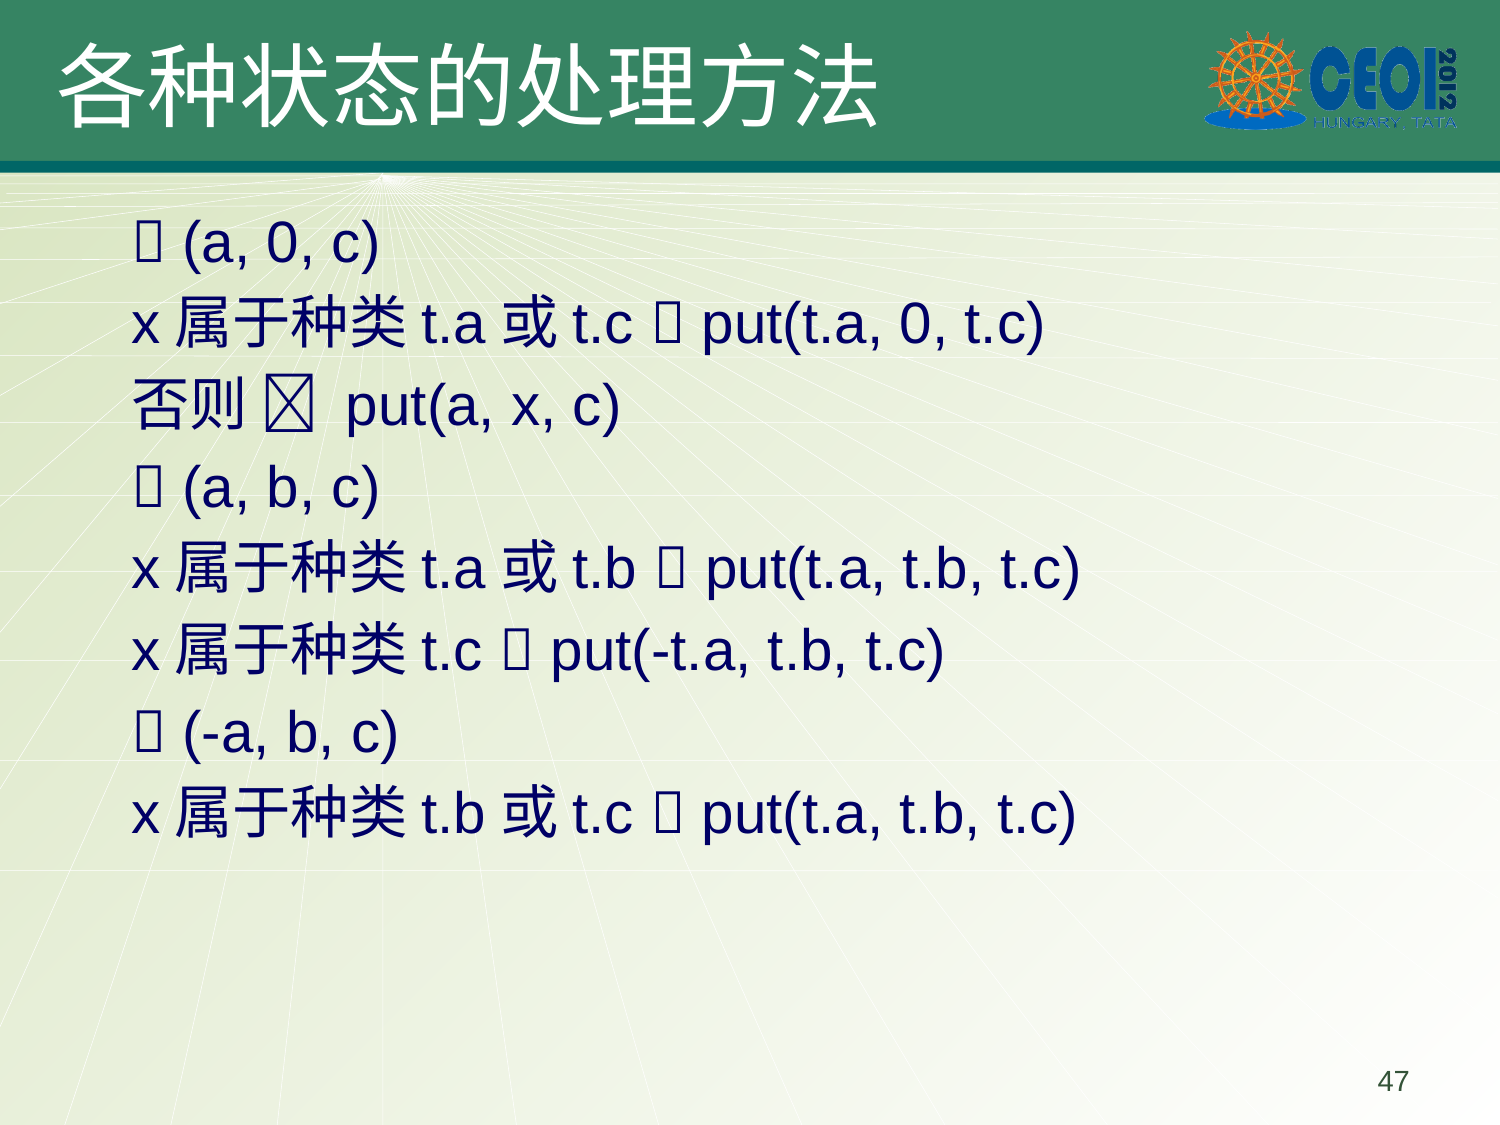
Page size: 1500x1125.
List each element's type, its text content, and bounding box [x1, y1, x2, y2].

slide_number 47 [1074, 1054, 1426, 1108]
title 各种状态的处理方法 [40, 18, 1294, 150]
picture [1294, 26, 1468, 142]
list  (a, 0, c) x属于种类t.a或t.c  put(t.a, 0, t.c) 否则  put(a, x, c)  (a, b, c) x属于种类t.a或t.b  put(t.a, t.b, t.c) x属于种类t.c  put(-t.a, t.b, t.c)  (-a, b, c) x属于种类t.b或t.c  put(t.a, t.b, t.c) [40, 196, 1460, 1071]
